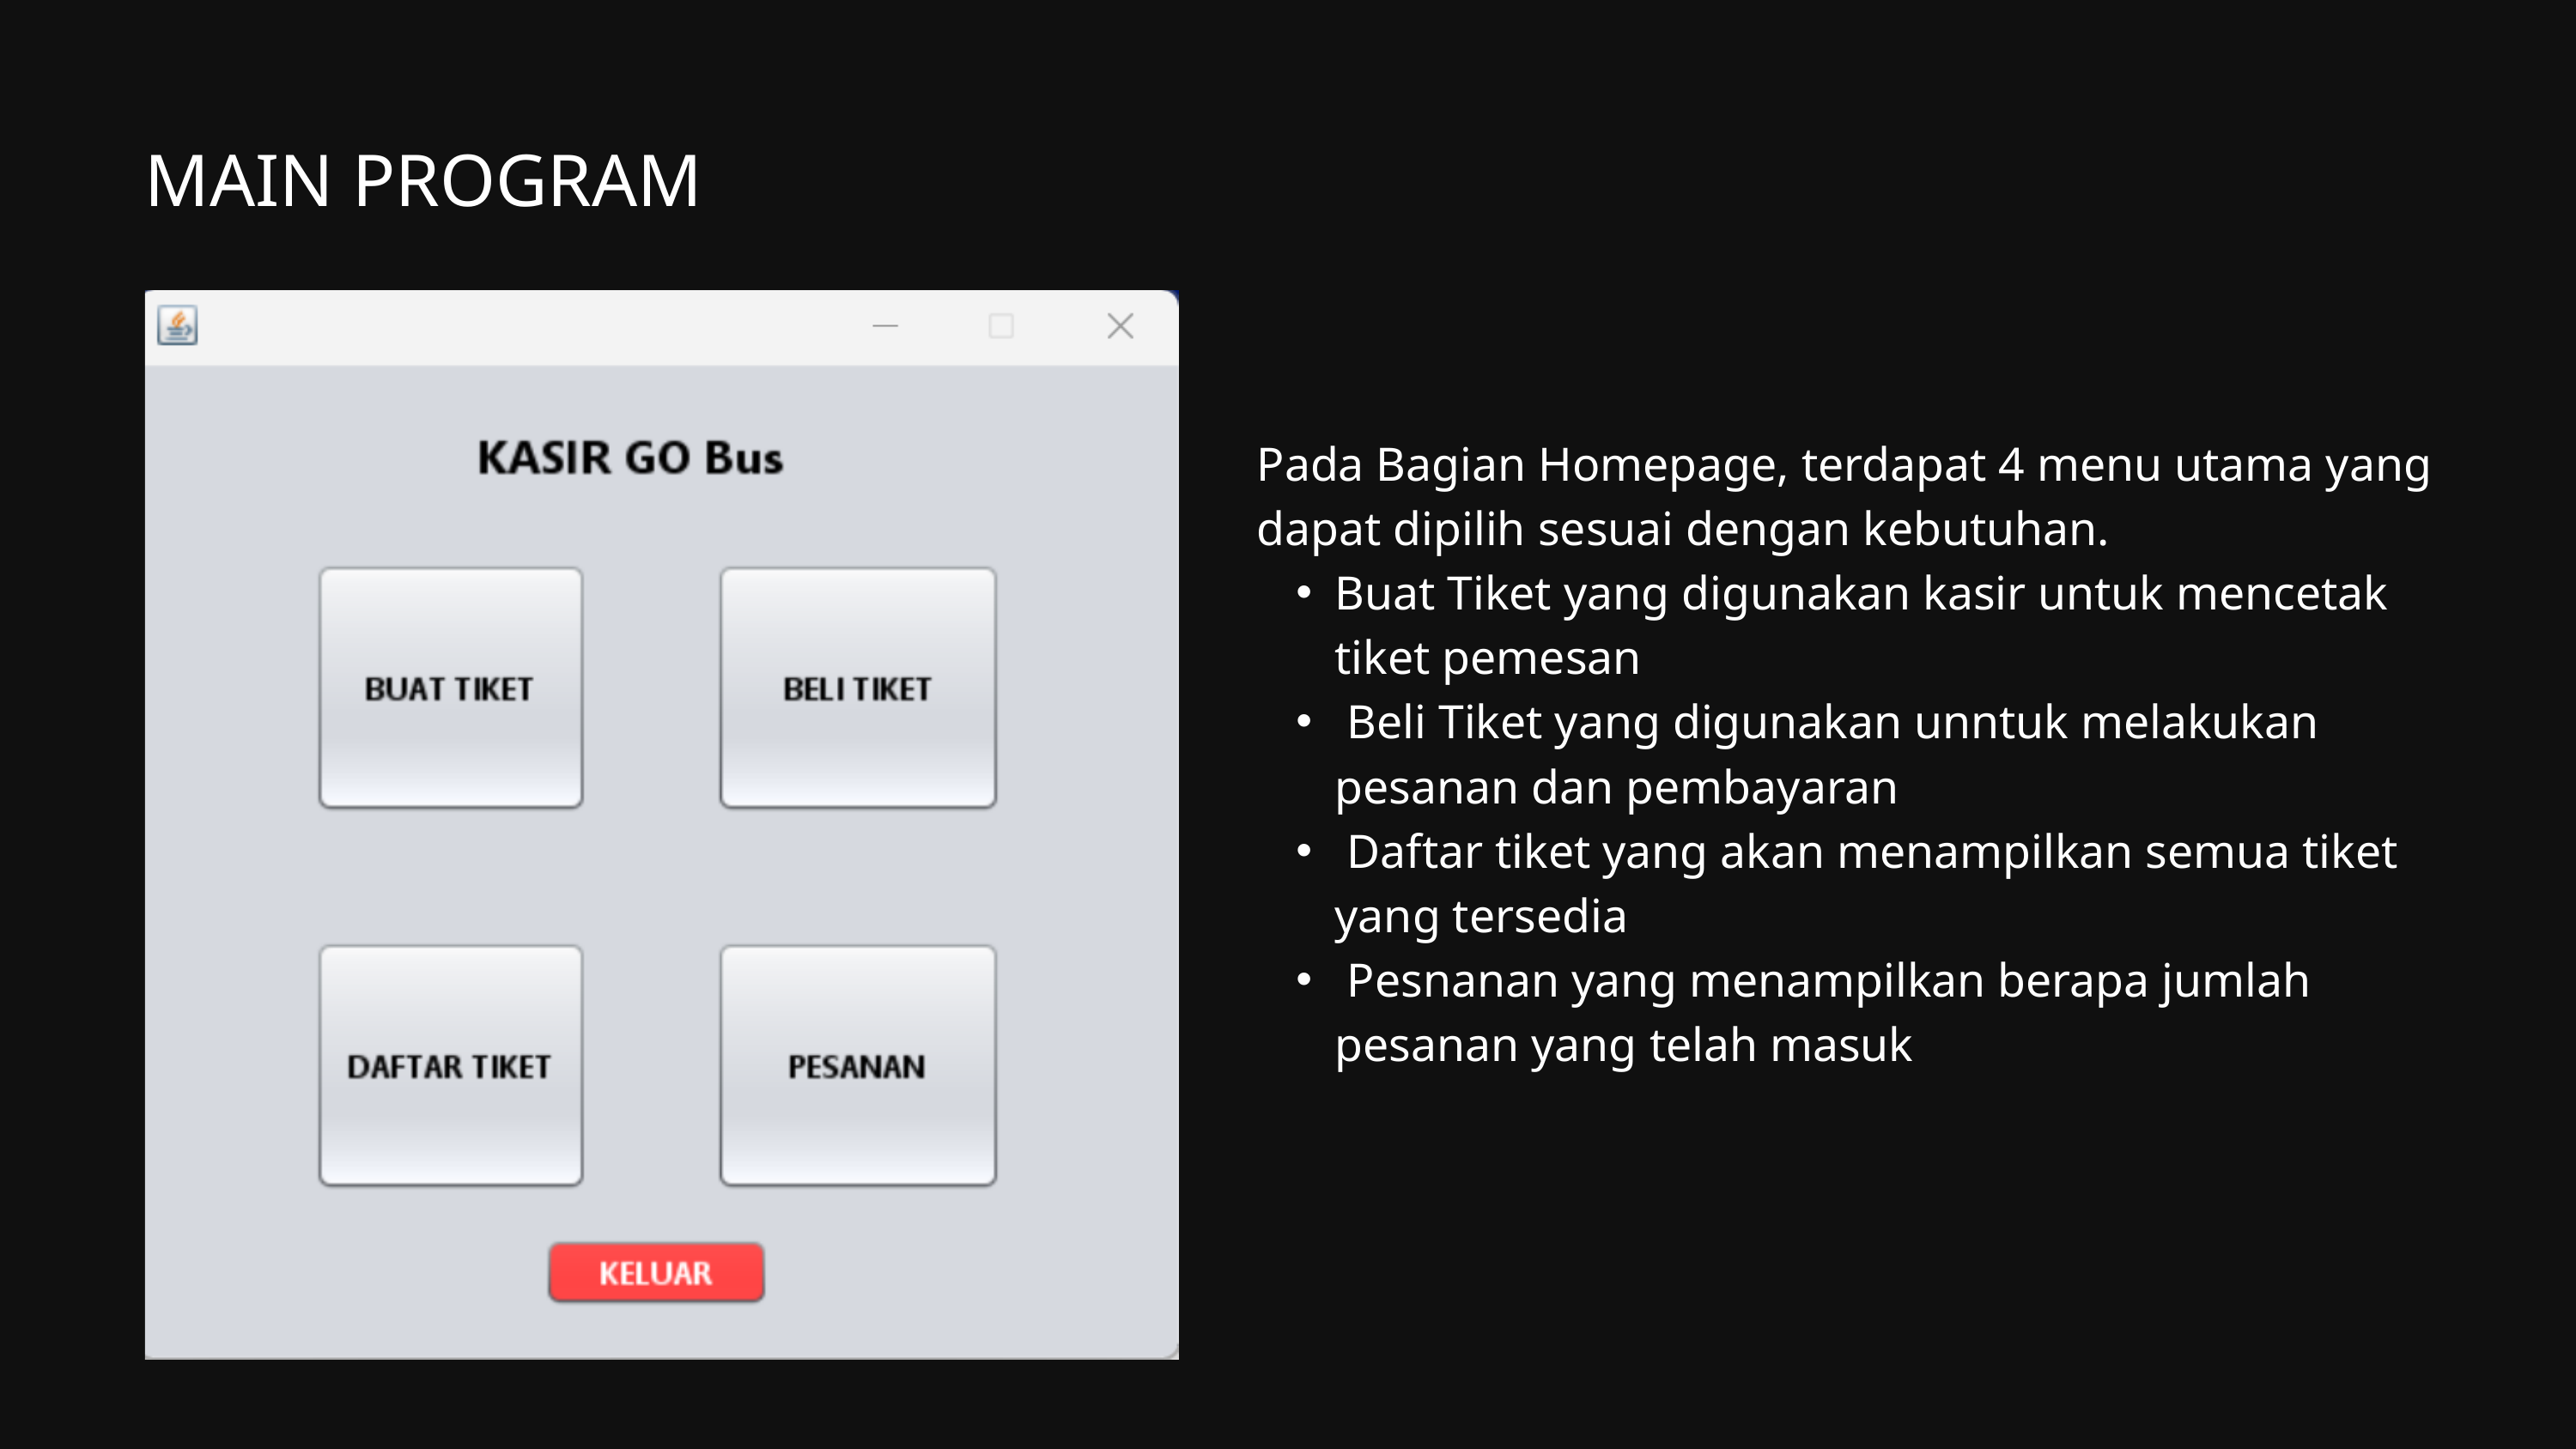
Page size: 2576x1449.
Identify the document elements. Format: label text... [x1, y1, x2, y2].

text_box MAIN PROGRAM [144, 142, 1073, 221]
text_box Pada Bagian Homepage, terdapat 4 menu utama yang dapat dipilih sesuai dengan kebutuhan. Buat Tiket yang digunakan kasir untuk mencetak tiket pemesan Beli Tiket yang digunakan unntuk melakukan pesanan dan pembayaran Daftar tiket yang akan menampilkan semua tiket yang tersedia Pesnanan yang menampilkan berapa jumlah pesanan yang telah masuk [1256, 425, 2483, 1071]
text_box [144, 290, 1179, 1360]
